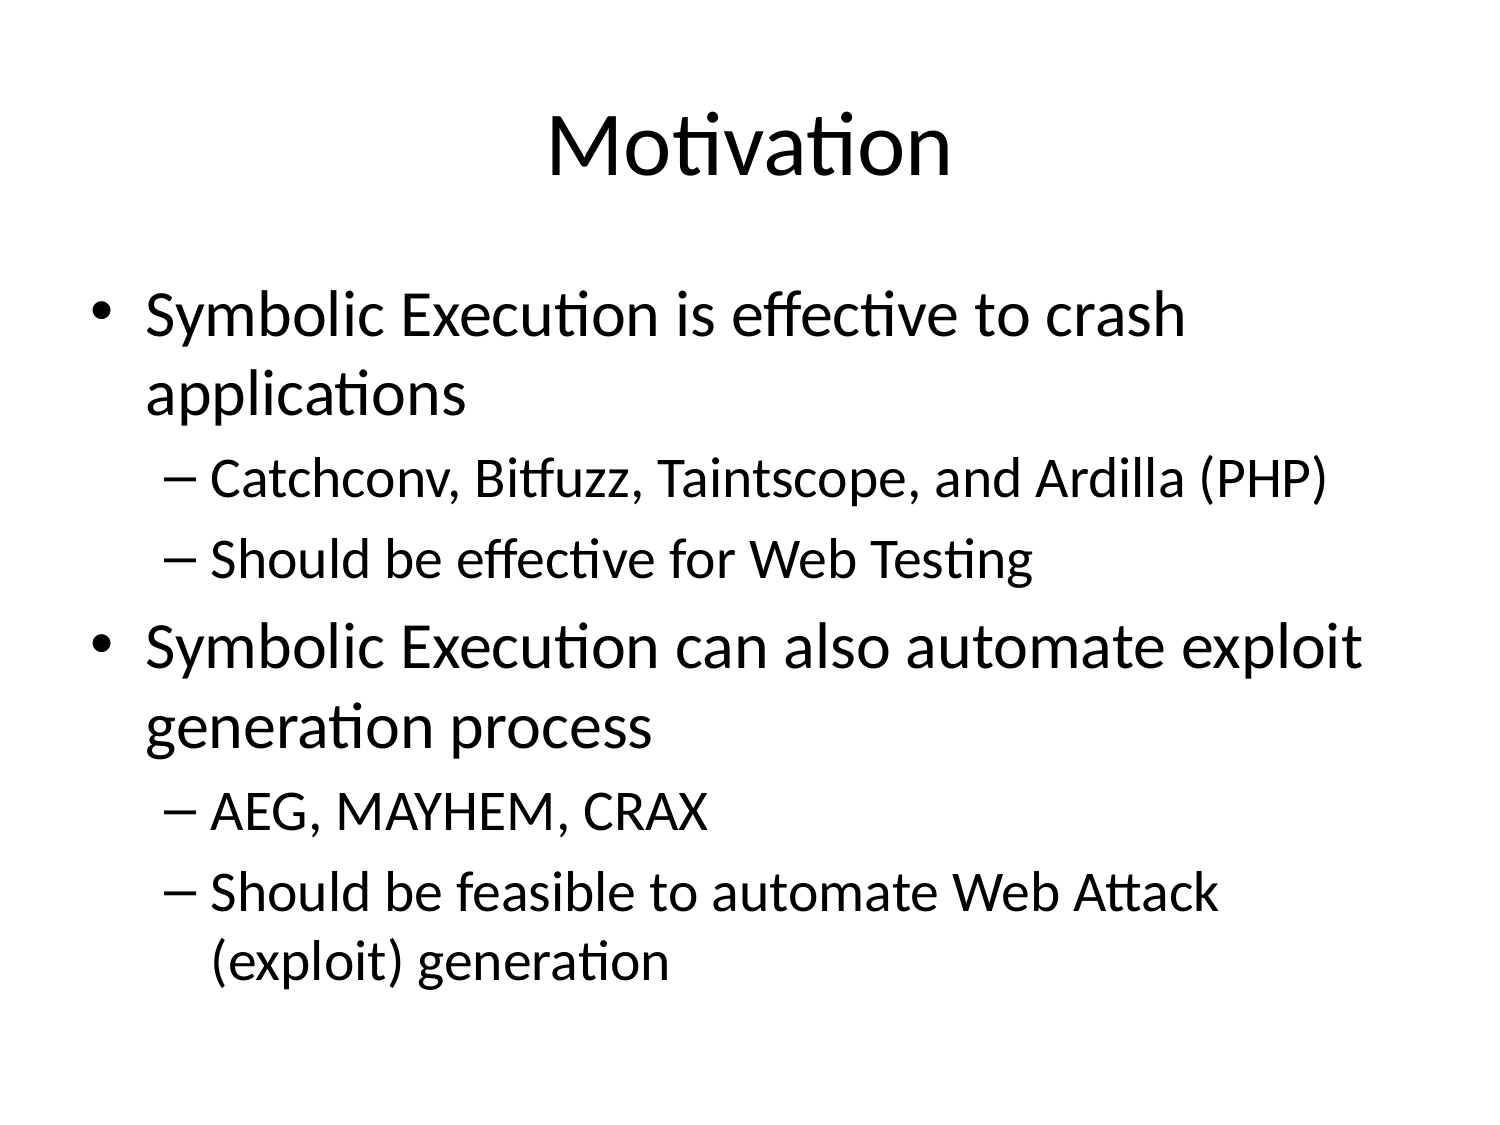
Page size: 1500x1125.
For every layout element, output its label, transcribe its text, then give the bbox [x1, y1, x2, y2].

list Symbolic Execution is effective to crash applications Catchconv, Bitfuzz, Taintscope, and Ardilla (PHP) Should be effective for Web Testing Symbolic Execution can also automate exploit generation process AEG, MAYHEM, CRAX Should be feasible to automate Web Attack (exploit) generation [75, 262, 1425, 1005]
title Motivation [75, 45, 1425, 233]
